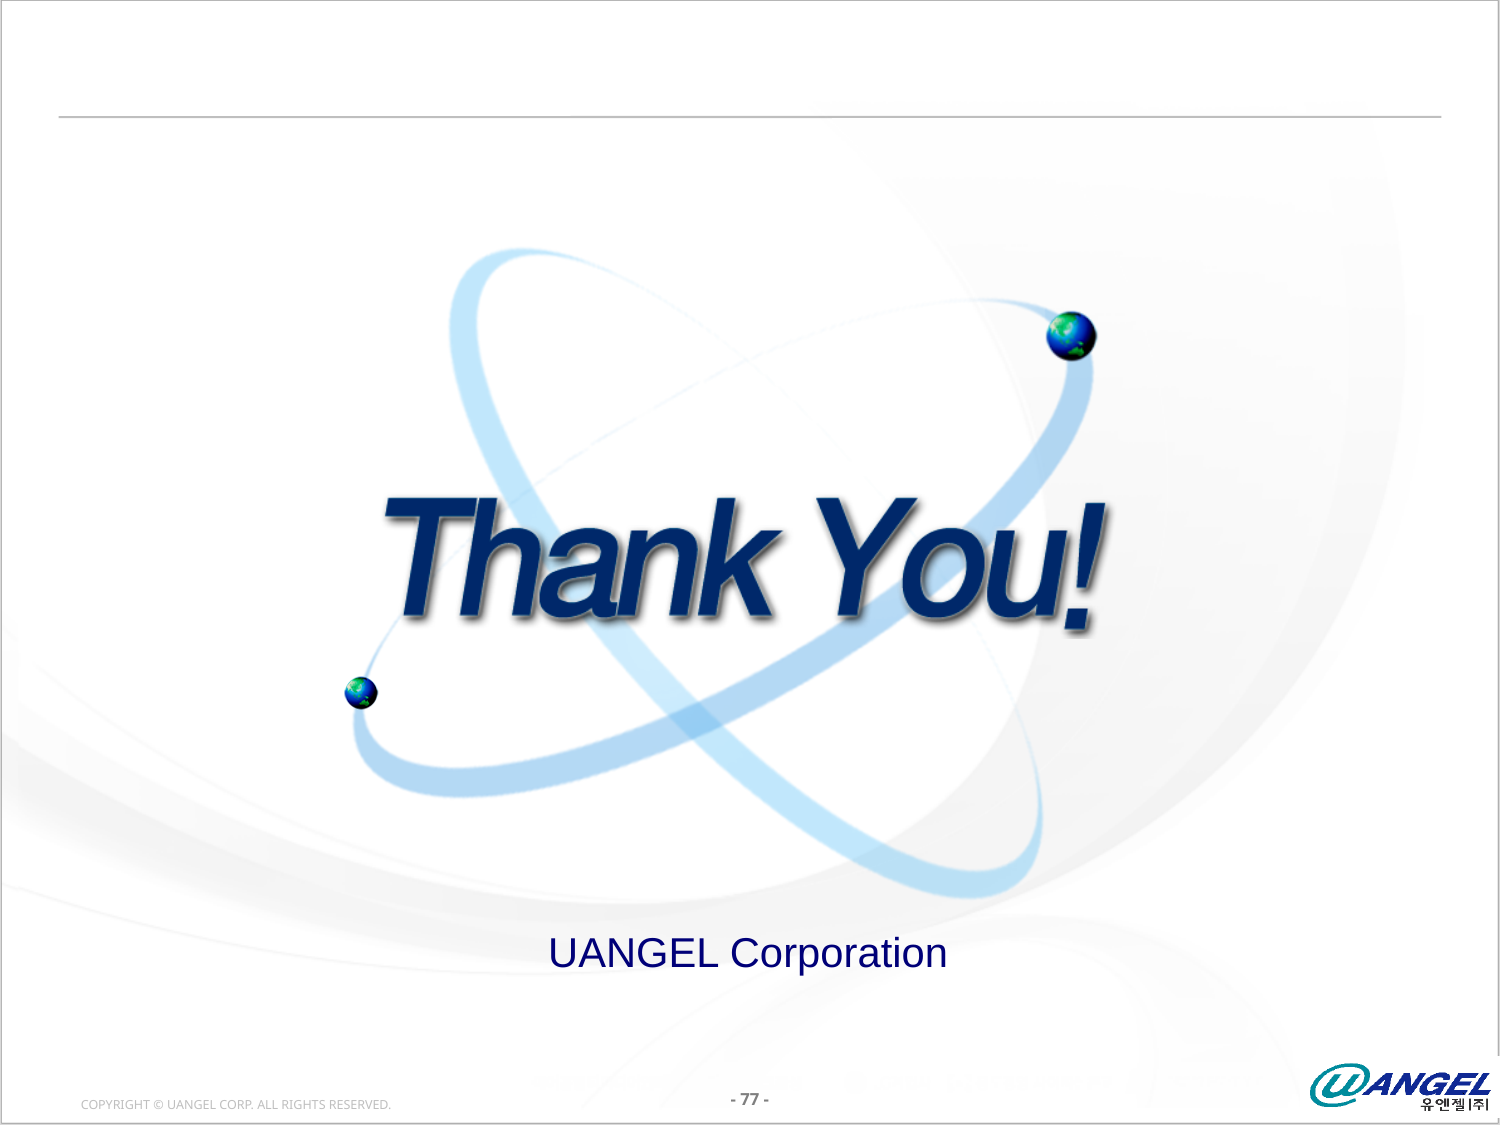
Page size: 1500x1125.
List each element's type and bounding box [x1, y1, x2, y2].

text_box [323, 198, 1134, 953]
picture [0, 0, 1500, 1125]
text_box [582, 916, 914, 1071]
